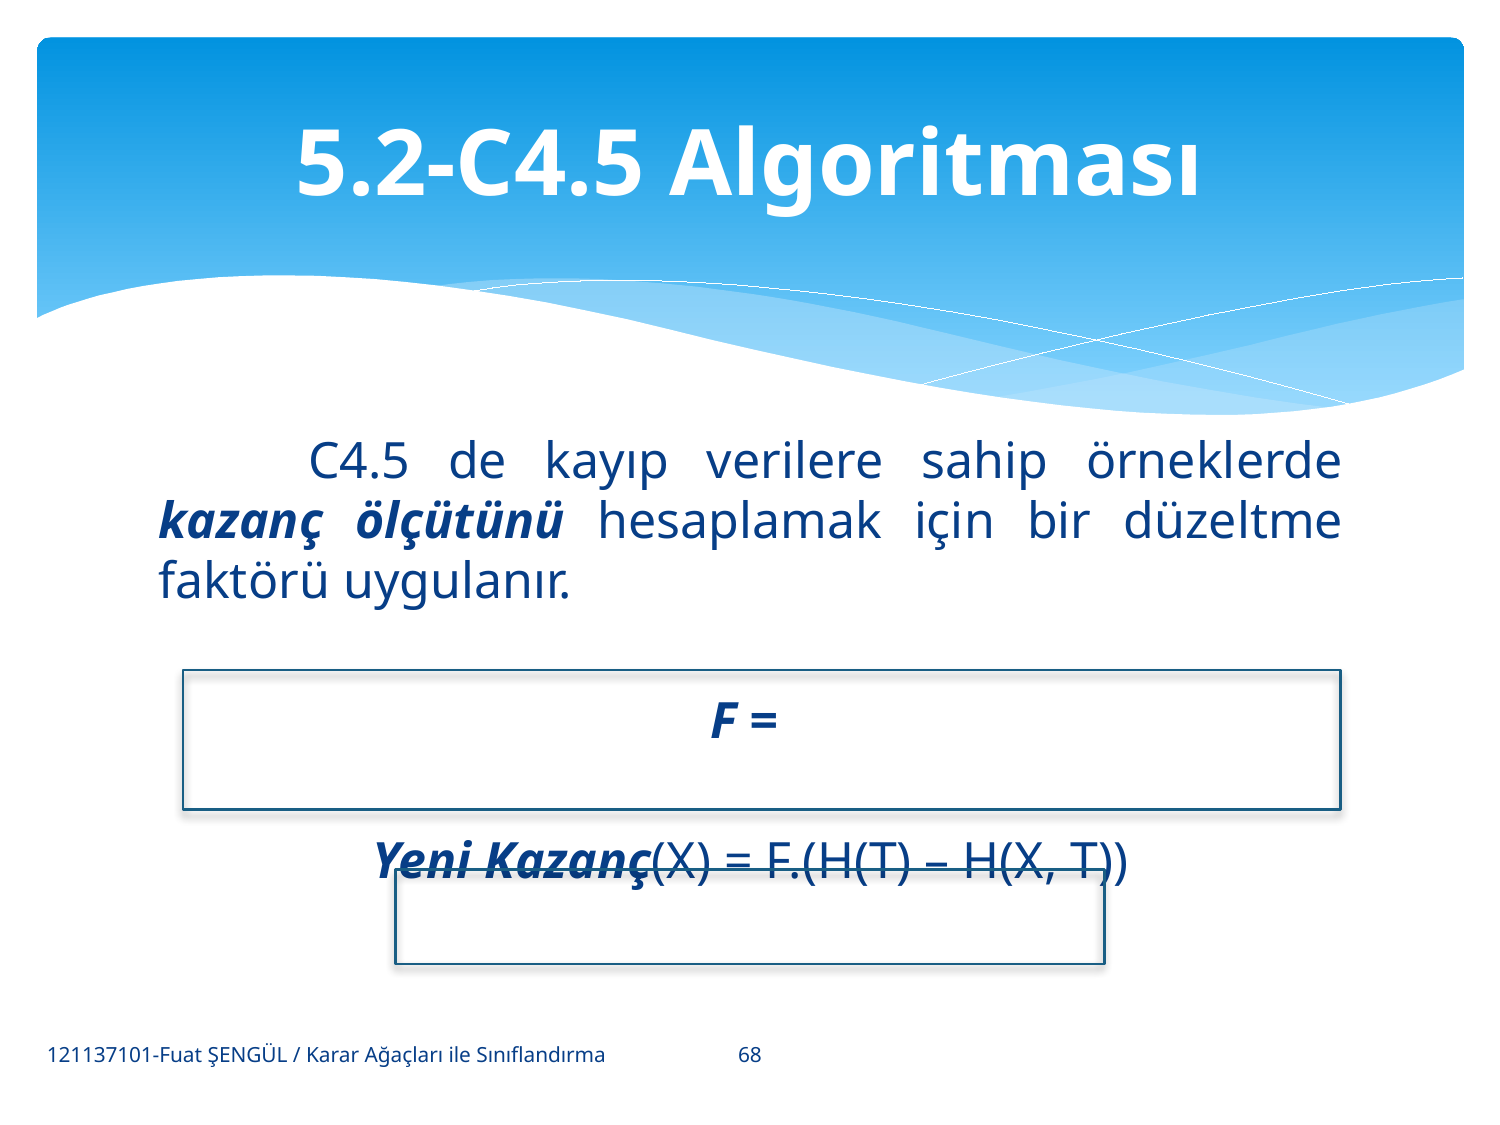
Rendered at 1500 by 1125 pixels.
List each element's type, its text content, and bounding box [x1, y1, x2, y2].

text_box [394, 868, 1106, 965]
slide_number 68 [654, 1025, 846, 1086]
title 5.2-C4.5 Algoritması [75, 55, 1425, 261]
footer 121137101-Fuat ŞENGÜL / Karar Ağaçları ile Sınıflandırma [31, 1025, 653, 1086]
text_box [182, 669, 1342, 811]
